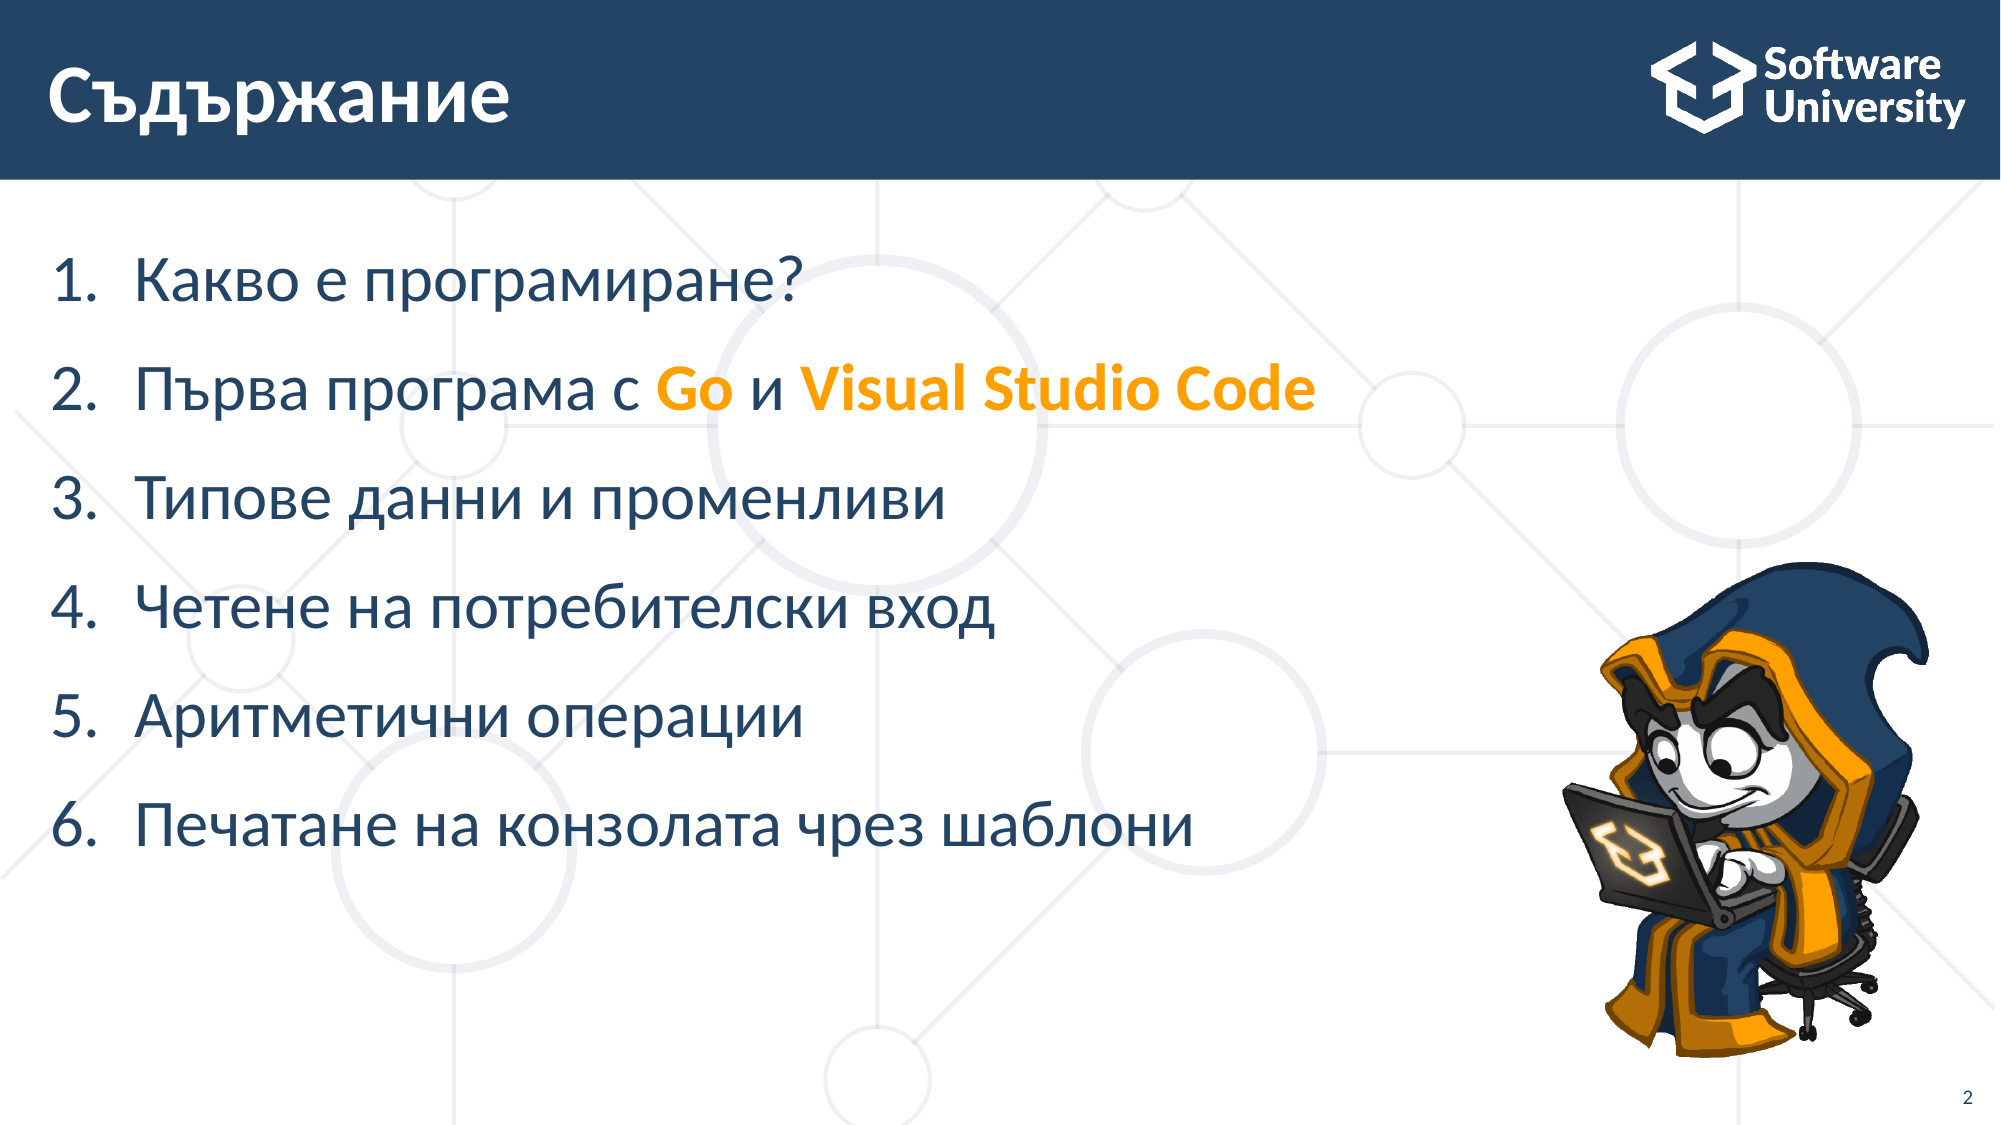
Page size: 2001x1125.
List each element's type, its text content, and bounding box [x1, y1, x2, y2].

list Какво е програмиране? Първа програма с Go и Visual Studio Code Типове данни и променливи Четене на потребителски вход Аритметични операции Печатане на конзолата чрез шаблони [32, 224, 1517, 1080]
title Съдържание [31, 16, 1625, 162]
text_box 2 [1927, 1067, 1989, 1117]
picture [1561, 559, 1931, 1059]
picture [1651, 41, 1966, 134]
